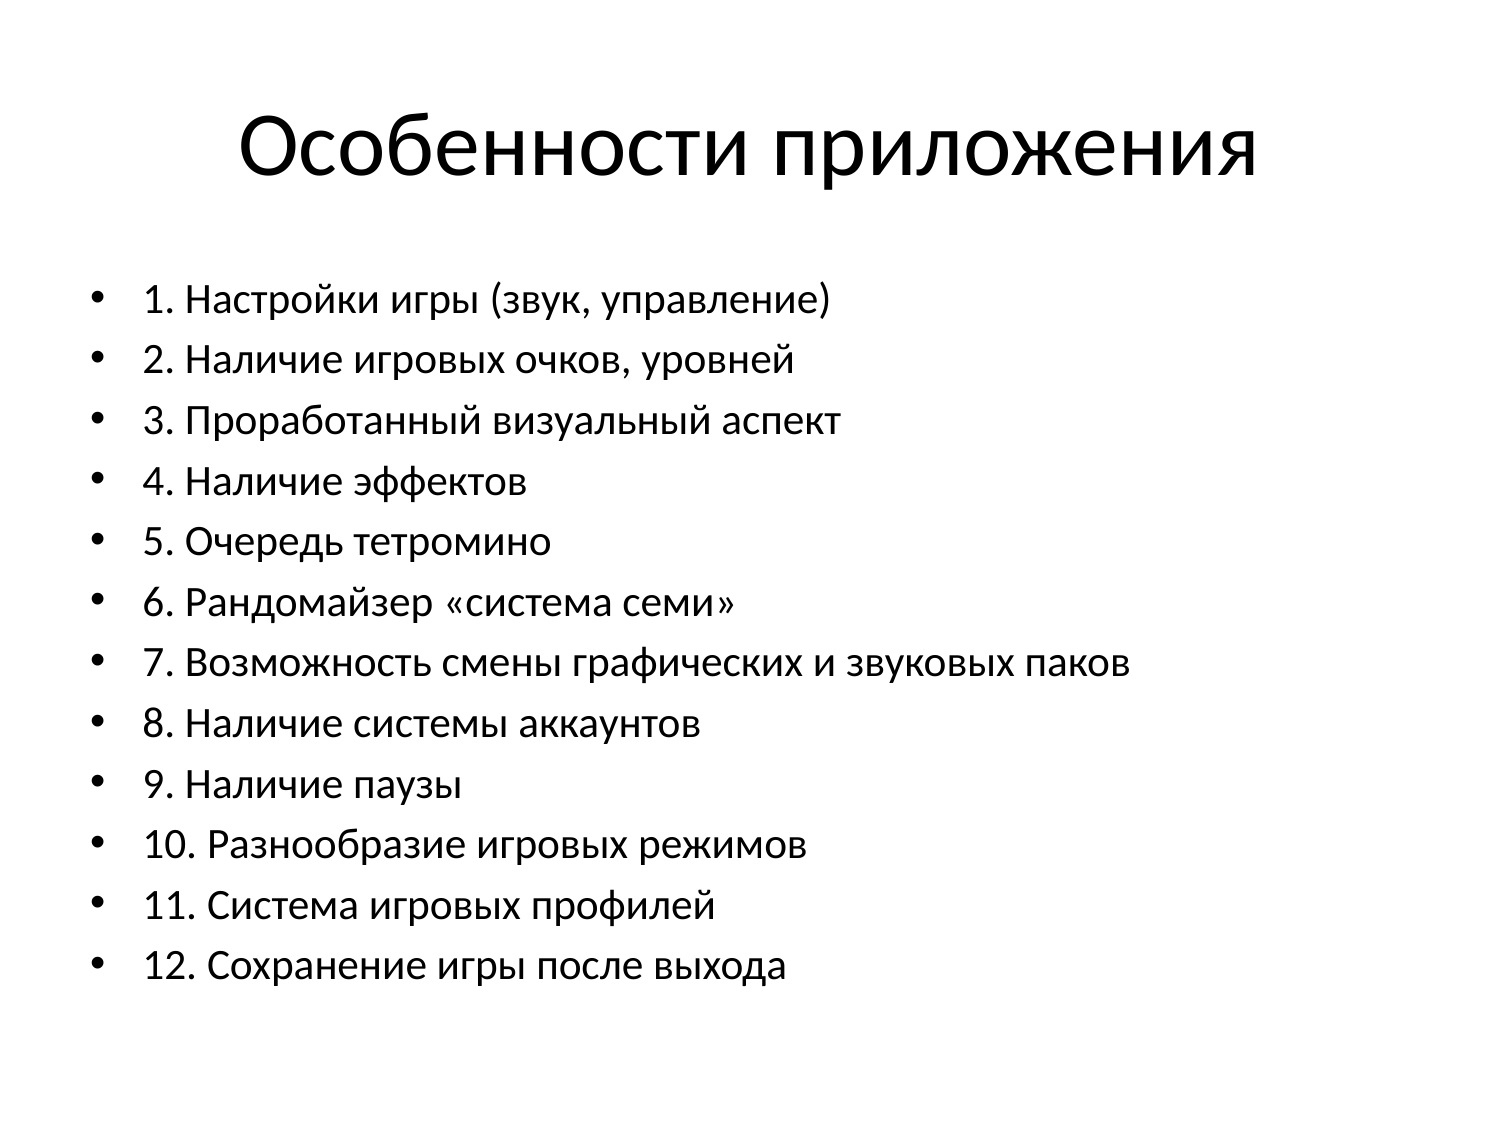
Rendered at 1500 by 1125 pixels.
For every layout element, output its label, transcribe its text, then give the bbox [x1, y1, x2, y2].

list 1. Настройки игры (звук, управление) 2. Наличие игровых очков, уровней 3. Проработанный визуальный аспект 4. Наличие эффектов 5. Очередь тетромино 6. Рандомайзер «система семи» 7. Возможность смены графических и звуковых паков 8. Наличие системы аккаунтов 9. Наличие паузы 10. Разнообразие игровых режимов 11. Система игровых профилей 12. Сохранение игры после выхода [75, 262, 1425, 1005]
title Особенности приложения [75, 45, 1425, 233]
